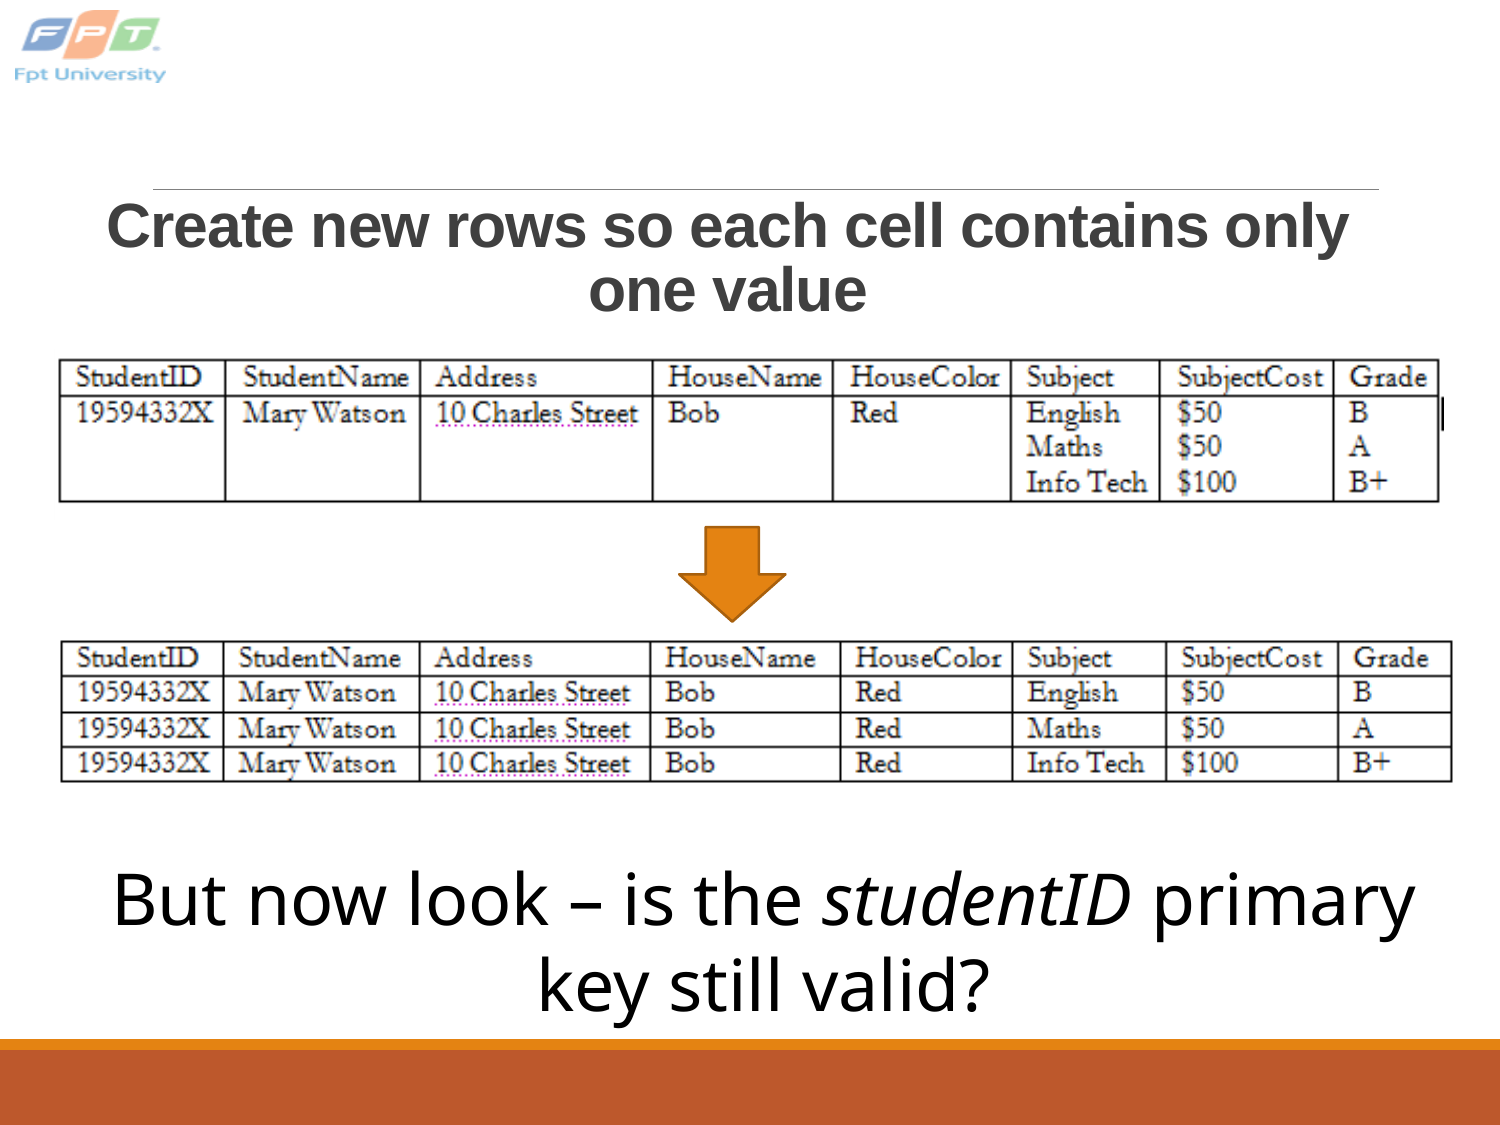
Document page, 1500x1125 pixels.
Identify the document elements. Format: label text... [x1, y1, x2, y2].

picture [52, 632, 1460, 790]
title 3NF decomposition algorithm – self studying [15, 10, 166, 83]
text_box [677, 528, 787, 623]
text_box But now look – is the studentID primary key still valid? [88, 846, 1439, 1034]
title Create new rows so each cell contains only one value [53, 188, 1404, 348]
picture [52, 349, 1444, 521]
